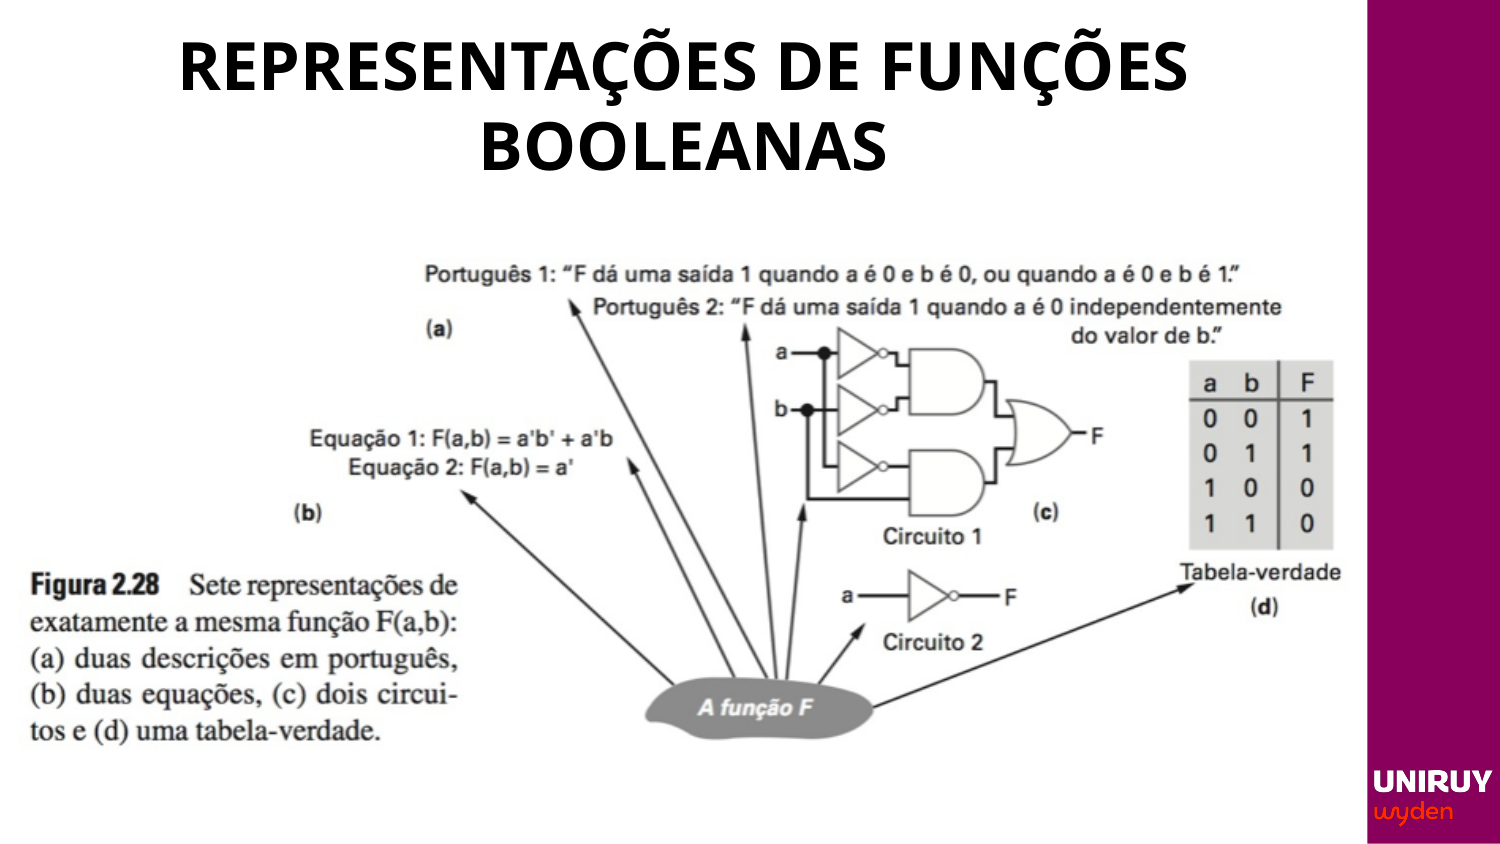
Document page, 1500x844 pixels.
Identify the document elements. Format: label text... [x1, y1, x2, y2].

picture [1374, 770, 1493, 827]
title REPRESENTAÇÕES DE FUNÇÕES BOOLEANAS [63, 33, 1304, 175]
picture [17, 218, 1351, 767]
